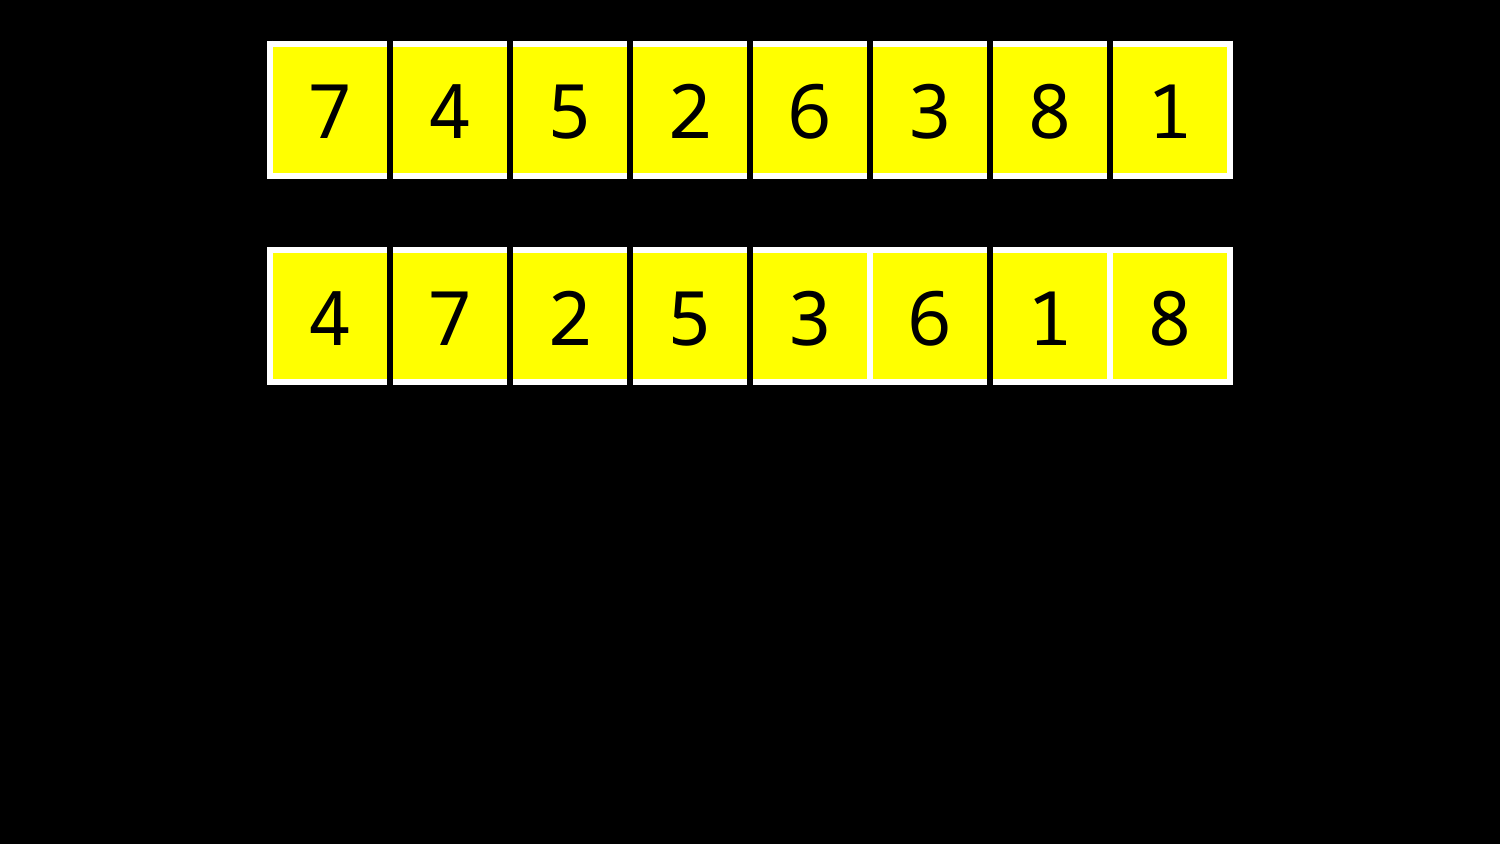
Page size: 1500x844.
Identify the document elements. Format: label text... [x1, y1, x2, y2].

table_header 7 [393, 253, 507, 379]
table_header 5 [633, 253, 747, 379]
table_header 1 [993, 253, 1107, 379]
table_header 6 [873, 253, 987, 379]
table_header 2 [633, 47, 747, 173]
table_header 5 [513, 47, 627, 173]
table_header 1 [1113, 47, 1227, 173]
table_header 8 [993, 47, 1107, 173]
table_header 4 [393, 47, 507, 173]
table_header 4 [273, 253, 387, 379]
table_header 3 [753, 253, 867, 379]
table_header 6 [753, 47, 867, 173]
table_header 2 [513, 253, 627, 379]
table_header 7 [273, 47, 387, 173]
table_header 8 [1113, 253, 1227, 379]
table_header 3 [873, 47, 987, 173]
